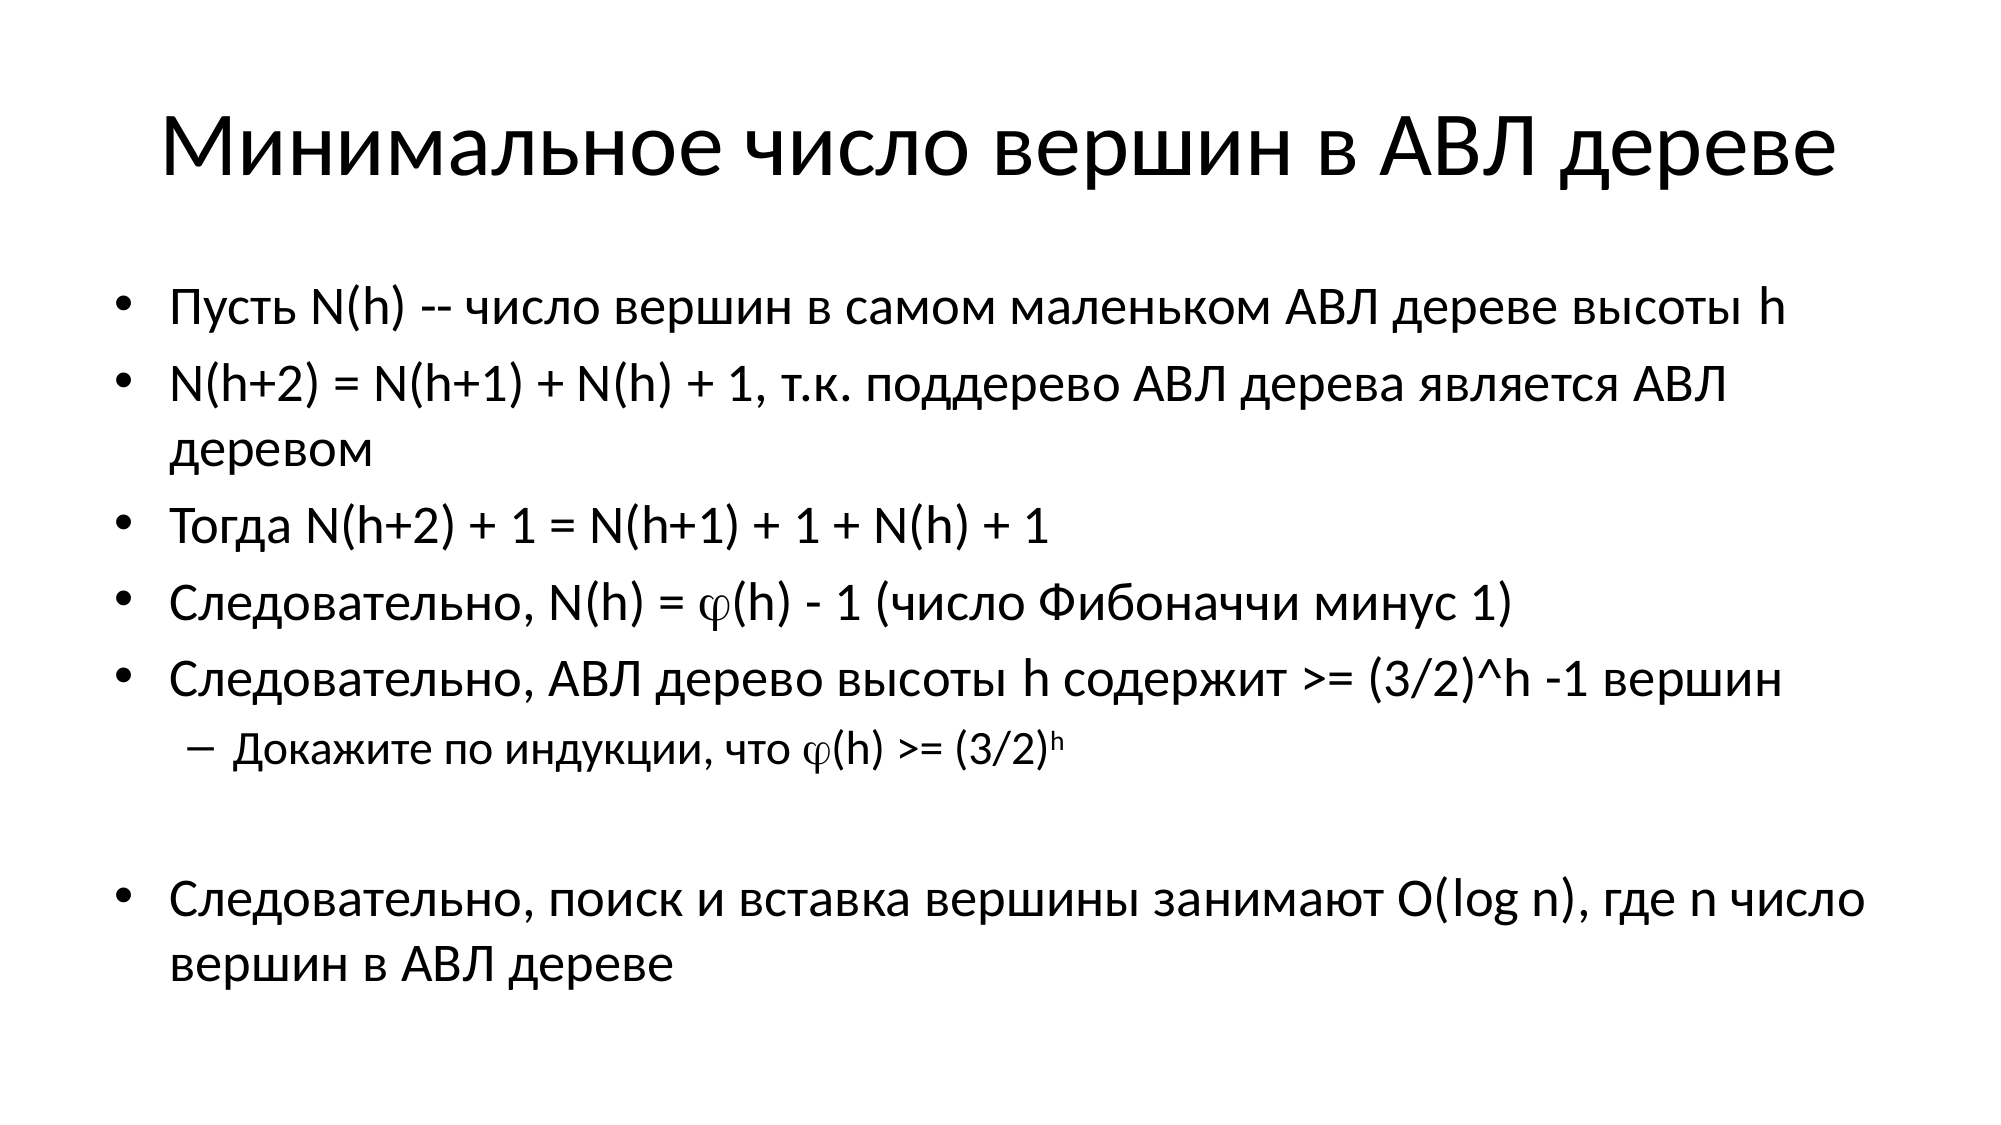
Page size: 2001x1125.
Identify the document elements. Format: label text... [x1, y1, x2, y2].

title Минимальное число вершин в АВЛ дереве [99, 45, 1900, 233]
list Пусть N(h) -- число вершин в самом маленьком АВЛ дереве высоты h N(h+2) = N(h+1) + N(h) + 1, т.к. поддерево АВЛ дерева является АВЛ деревом Тогда N(h+2) + 1 = N(h+1) + 1 + N(h) + 1 Следовательно, N(h) = (h) - 1 (число Фибоначчи минус 1) Следовательно, АВЛ дерево высоты h содержит >= (3/2)^h -1 вершин Докажите по индукции, что (h) >= (3/2)h Следовательно, поиск и вставка вершины занимают О(log n), где n число вершин в АВЛ дереве [99, 262, 1900, 1005]
